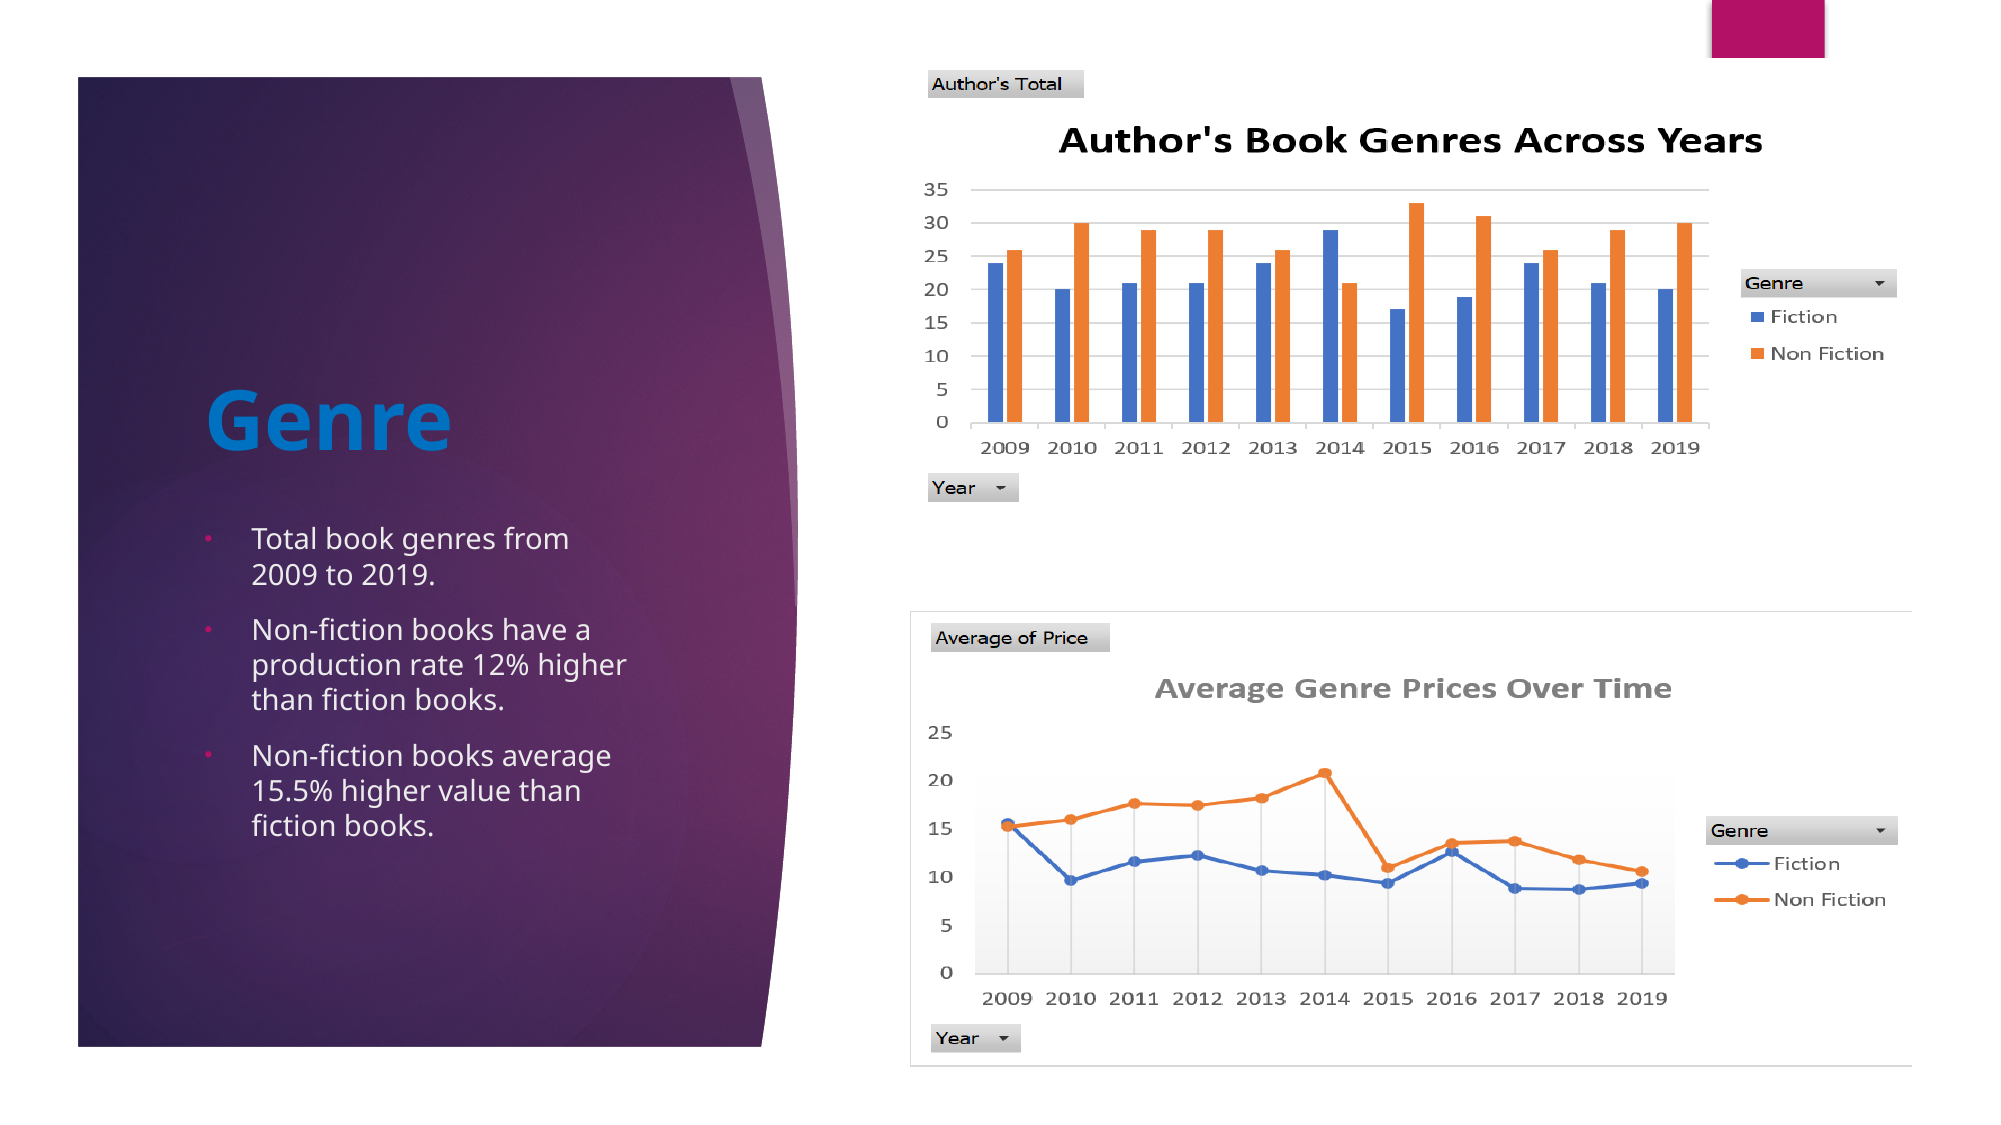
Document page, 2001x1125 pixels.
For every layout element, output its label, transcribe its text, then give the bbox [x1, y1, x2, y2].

picture [909, 611, 1913, 1067]
picture [909, 58, 1913, 514]
title Genre [189, 212, 648, 475]
list Total book genres from 2009 to 2019. Non-fiction books have a production rate 12% higher than fiction books. Non-fiction books average 15.5% higher value than fiction books. [189, 513, 648, 989]
